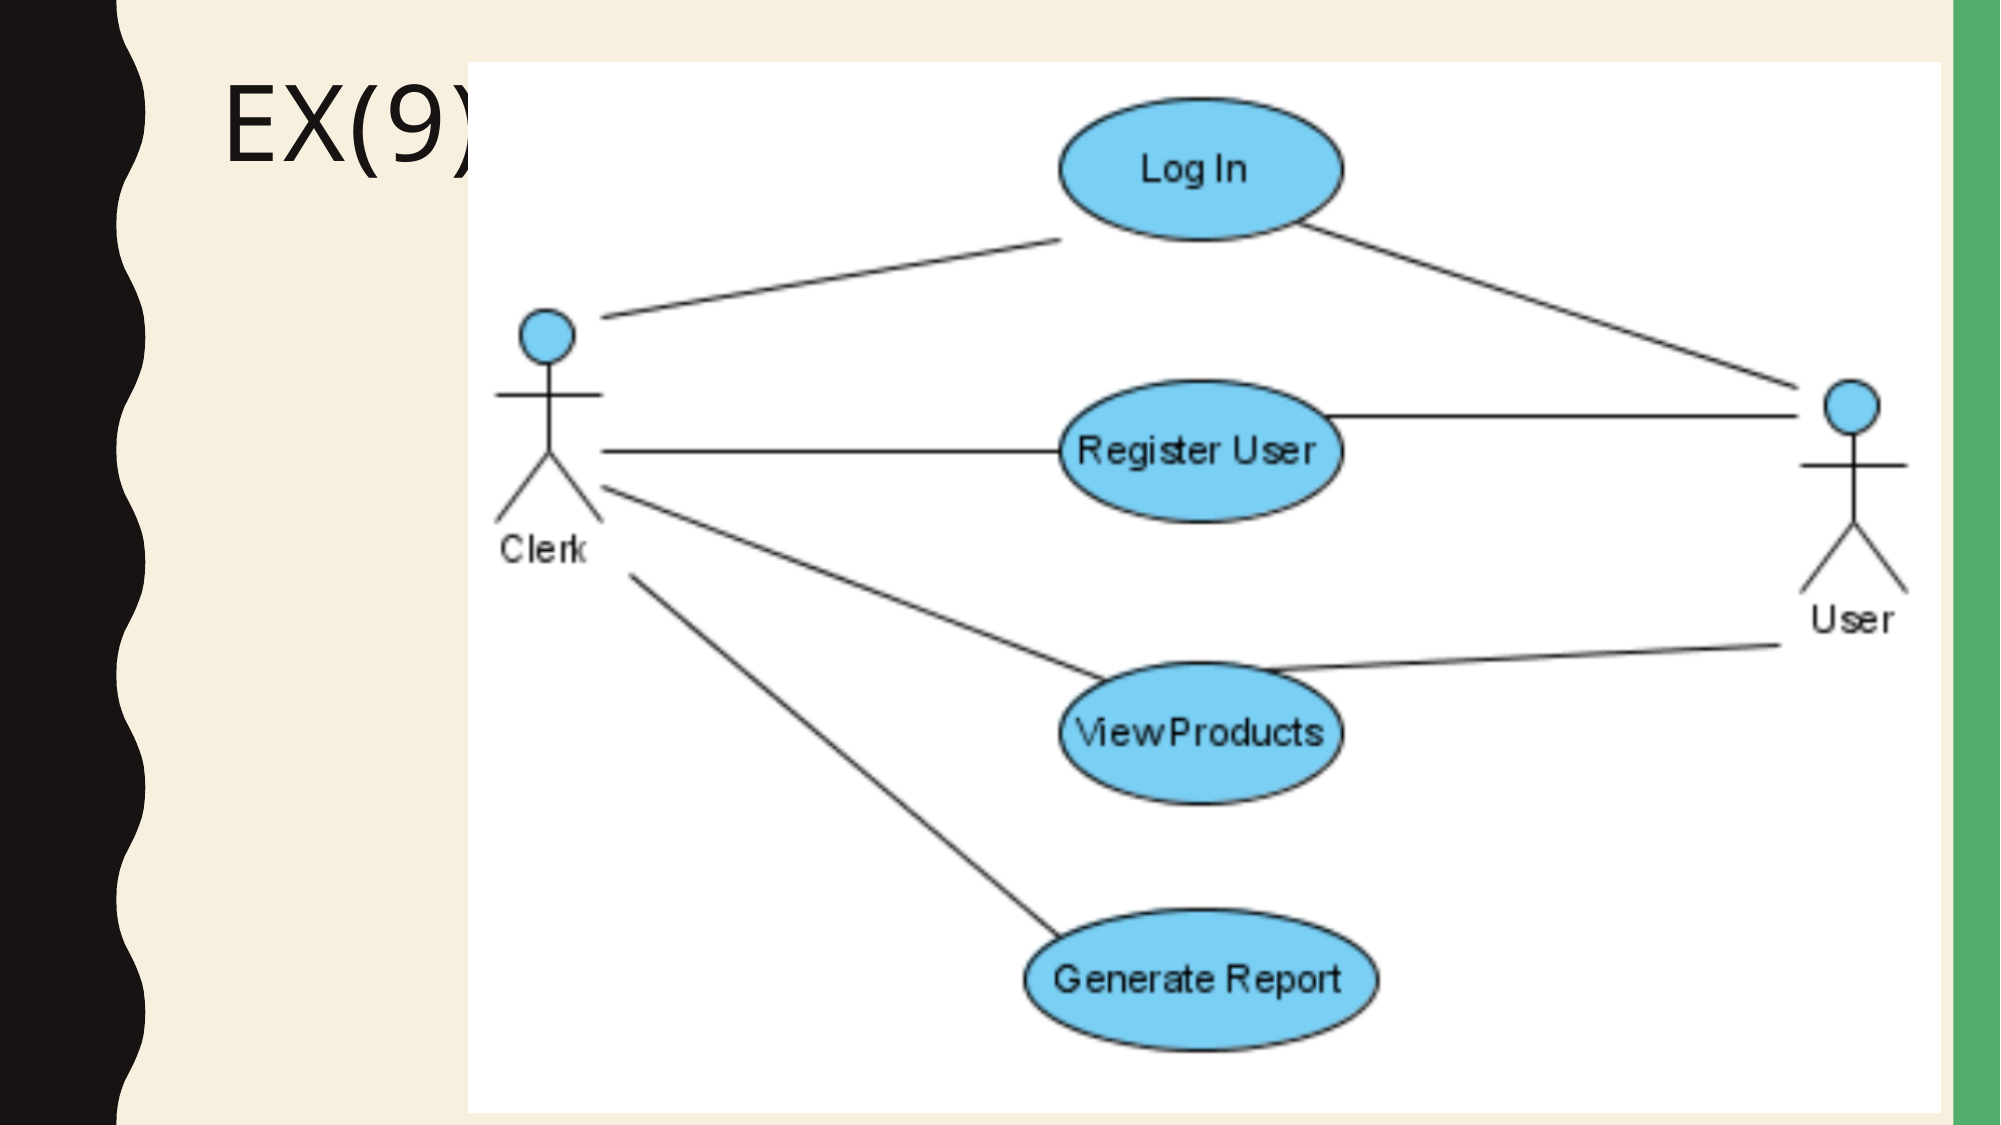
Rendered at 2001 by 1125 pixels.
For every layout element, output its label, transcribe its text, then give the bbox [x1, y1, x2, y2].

picture [468, 62, 1941, 1113]
title Ex(9) [205, 62, 468, 308]
